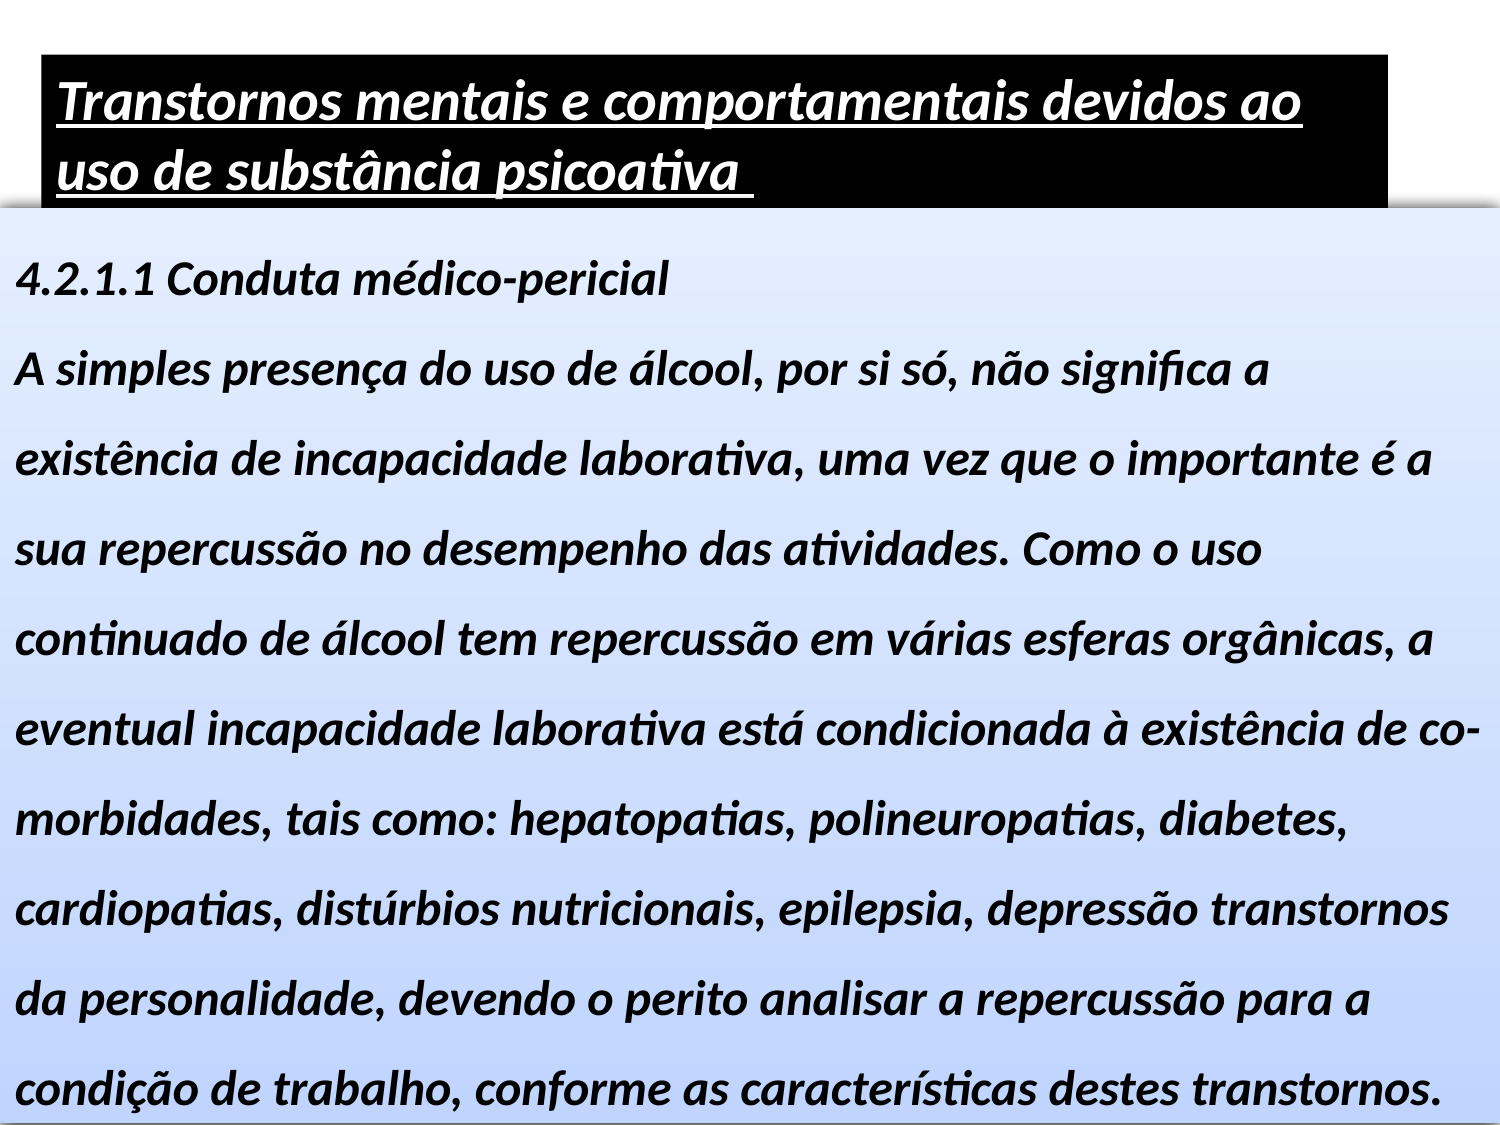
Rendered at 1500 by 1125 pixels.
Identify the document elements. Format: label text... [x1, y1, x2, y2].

text_box 4.2.1.1 Conduta médico-pericial A simples presença do uso de álcool, por si só, não significa a existência de incapacidade laborativa, uma vez que o importante é a sua repercussão no desempenho das atividades. Como o uso continuado de álcool tem repercussão em várias esferas orgânicas, a eventual incapacidade laborativa está condicionada à existência de co-morbidades, tais como: hepatopatias, polineuropatias, diabetes, cardiopatias, distúrbios nutricionais, epilepsia, depressão transtornos da personalidade, devendo o perito analisar a repercussão para a condição de trabalho, conforme as características destes transtornos. [0, 207, 1500, 1124]
text_box Transtornos mentais e comportamentais devidos ao uso de substância psicoativa (F10 a F19) [41, 54, 1388, 194]
